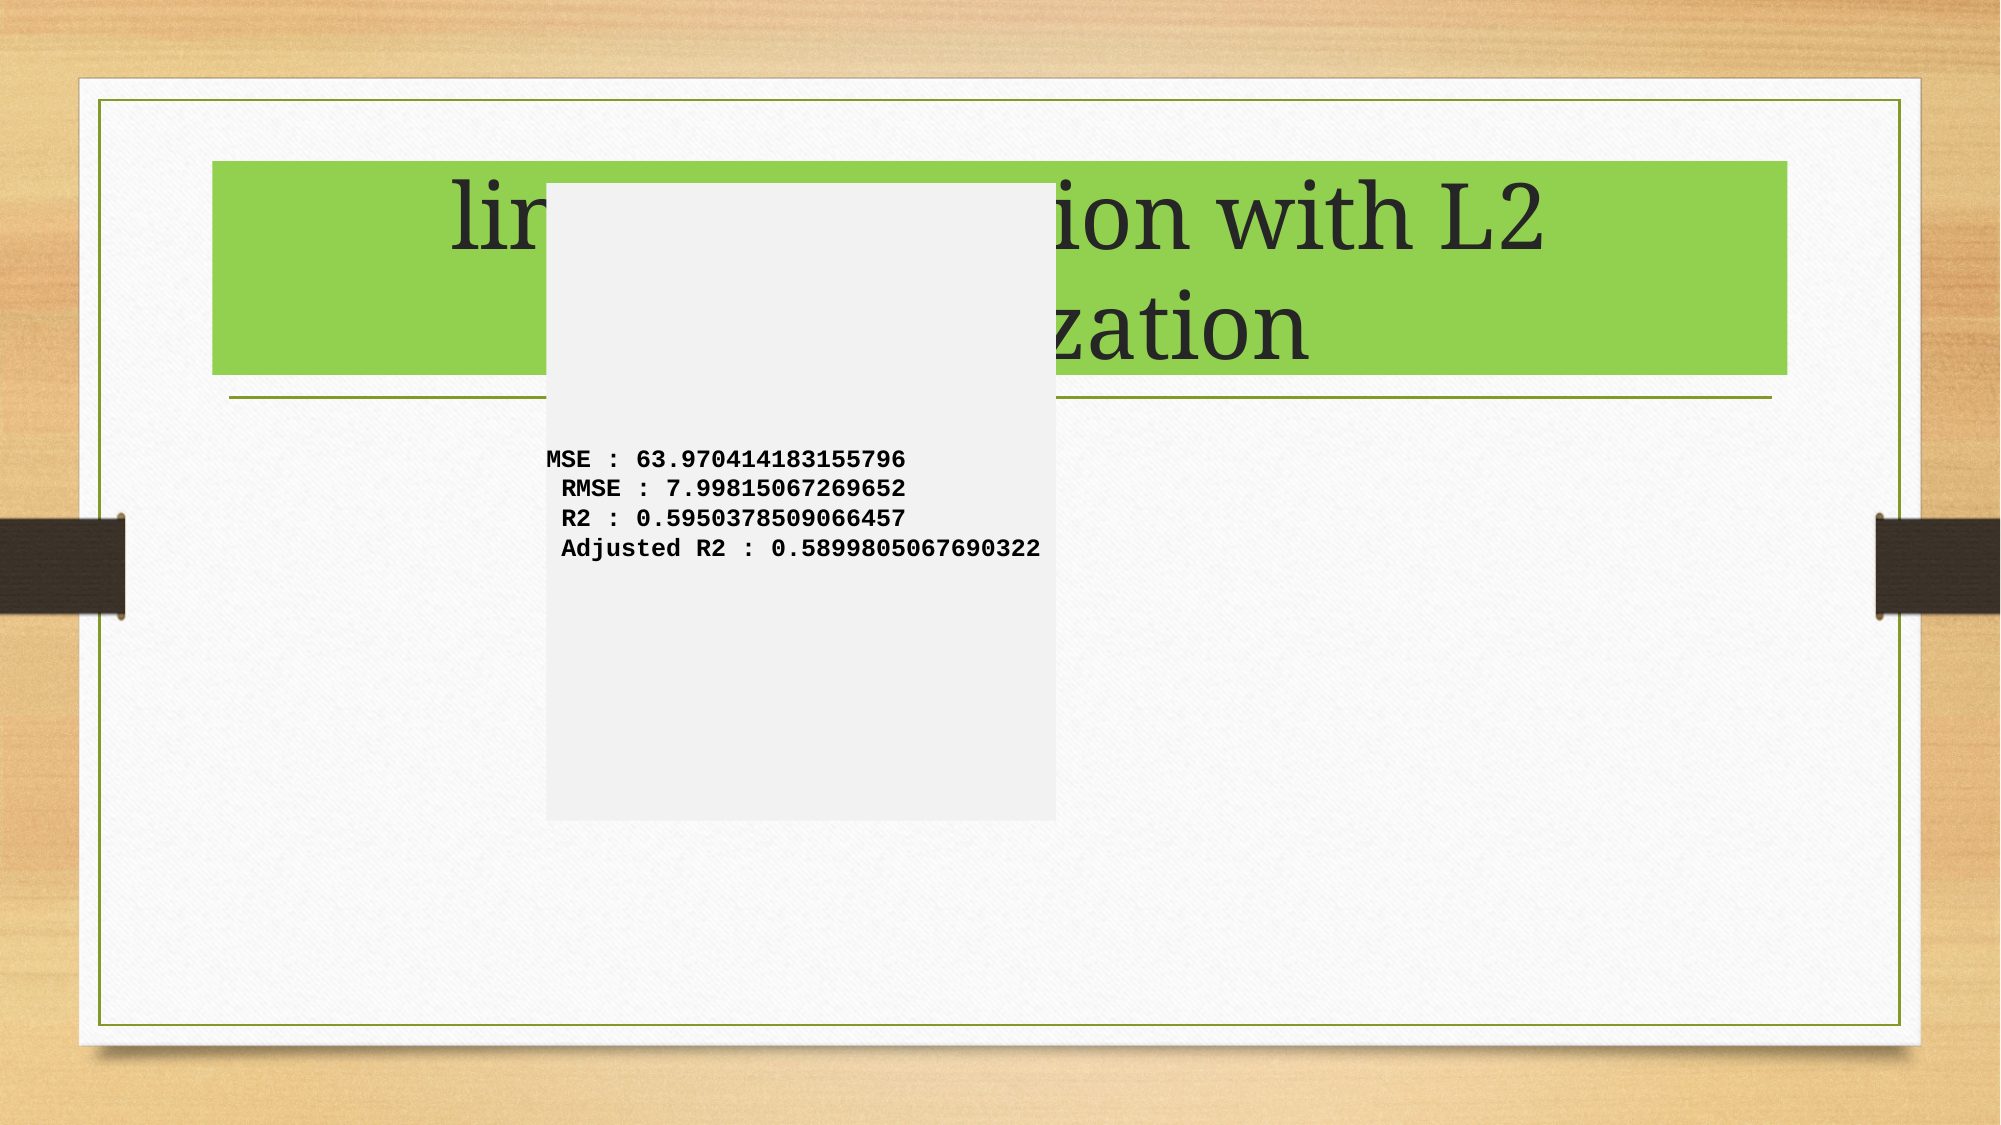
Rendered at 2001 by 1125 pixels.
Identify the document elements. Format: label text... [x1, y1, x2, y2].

title linear regression with L2 regularization [212, 161, 1788, 375]
picture [0, 0, 2001, 1125]
list MSE : 63.970414183155796 RMSE : 7.99815067269652 R2 : 0.5950378509066457 Adjusted R2 : 0.5899805067690322 [546, 183, 1056, 821]
